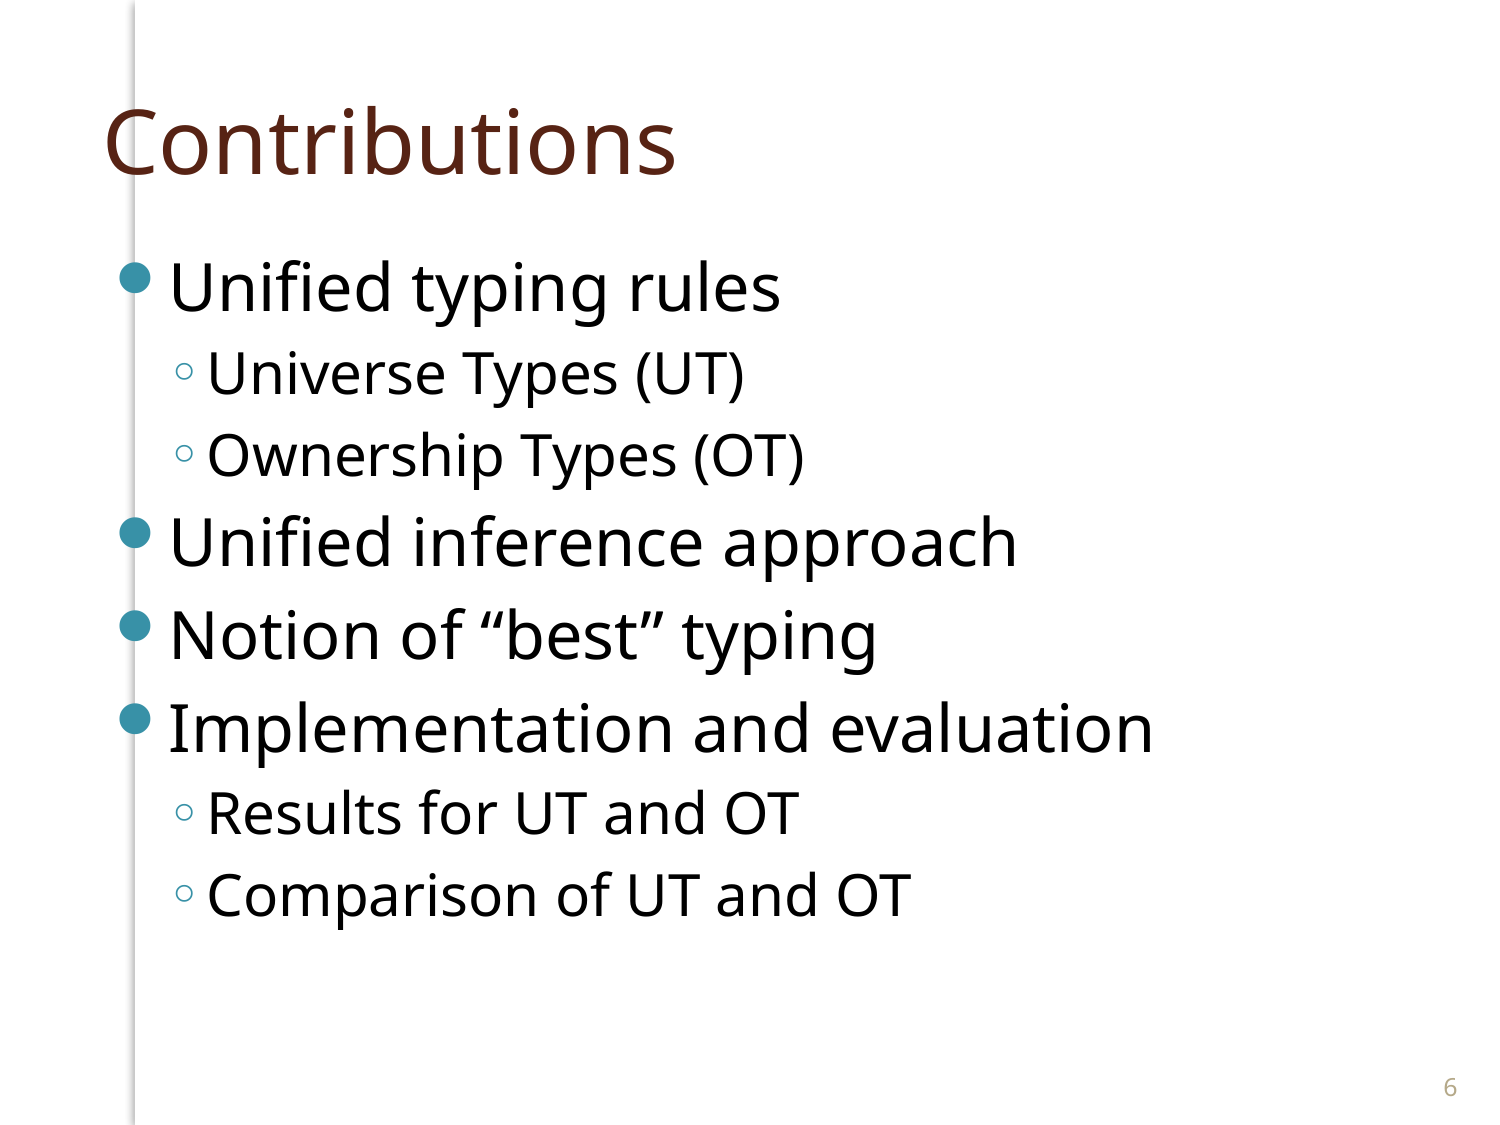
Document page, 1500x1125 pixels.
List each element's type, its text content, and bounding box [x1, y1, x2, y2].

title Contributions [87, 45, 1418, 233]
slide_number 6 [1413, 1034, 1488, 1113]
list Unified typing rules Universe Types (UT) Ownership Types (OT) Unified inference approach Notion of “best” typing Implementation and evaluation Results for UT and OT Comparison of UT and OT [86, 237, 1418, 1100]
